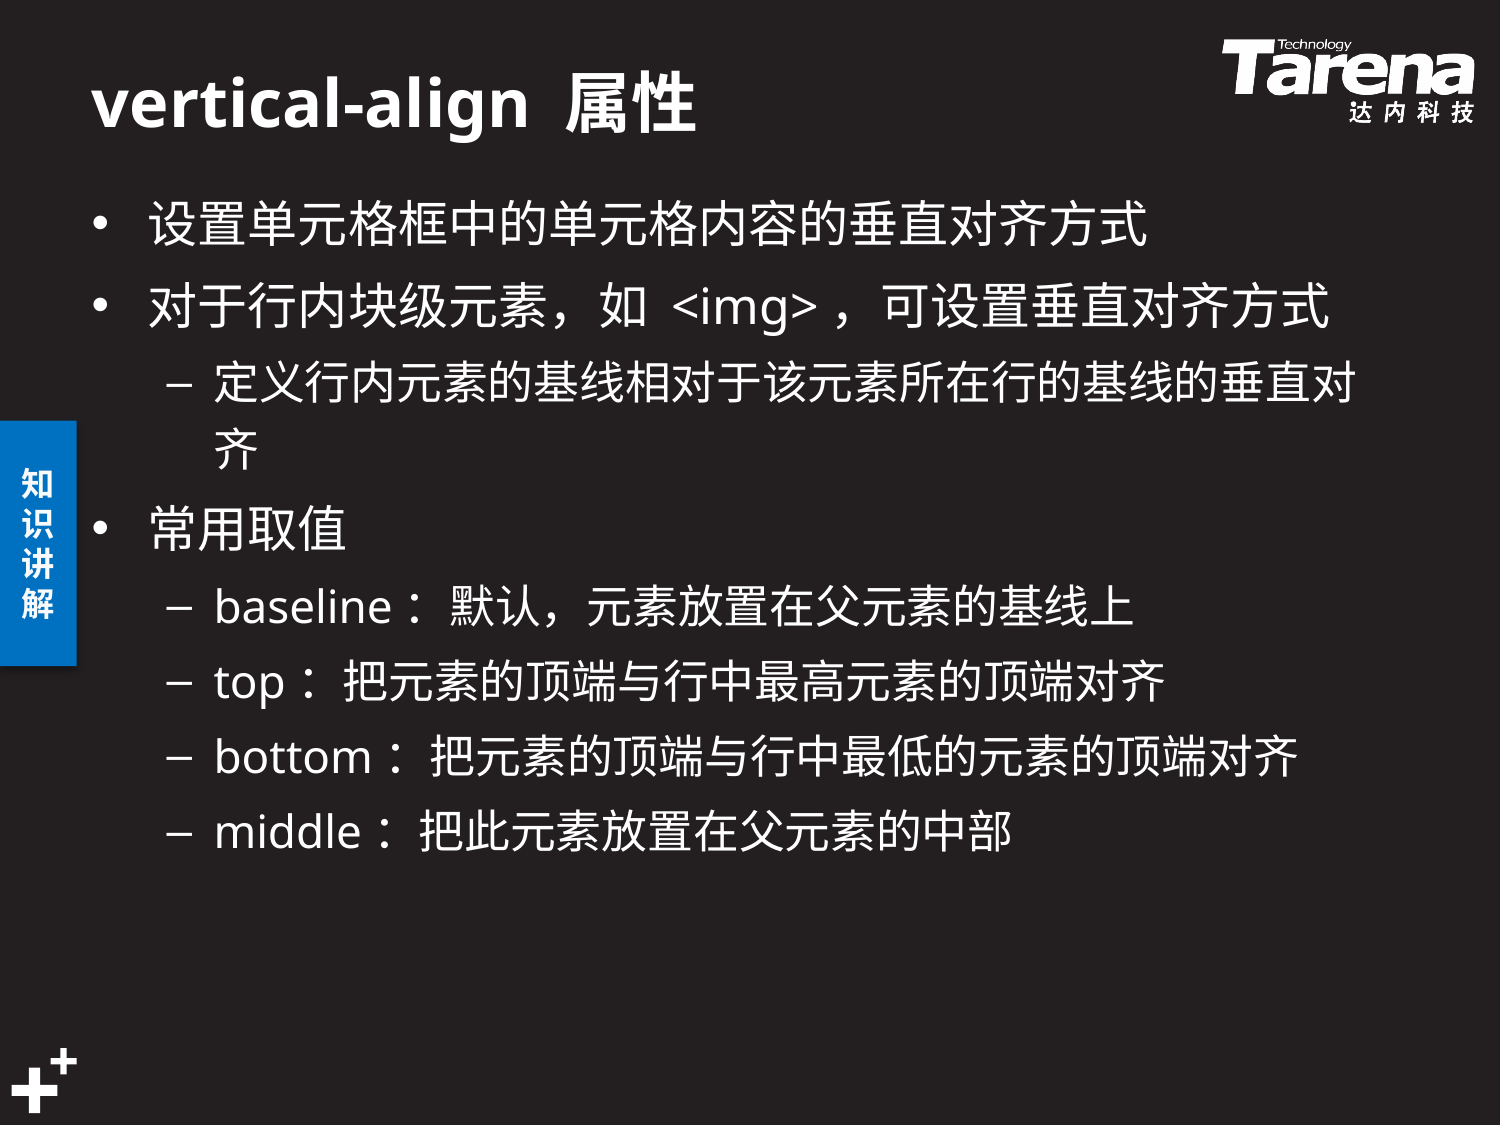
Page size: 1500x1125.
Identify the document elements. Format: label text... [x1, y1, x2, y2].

title vertical-align 属性 [76, 42, 1188, 160]
list 设置单元格框中的单元格内容的垂直对齐方式 对于行内块级元素，如 <img>，可设置垂直对齐方式 定义行内元素的基线相对于该元素所在行的基线的垂直对齐 常用取值 baseline：默认，元素放置在父元素的基线上 top：把元素的顶端与行中最高元素的顶端对齐 bottom：把元素的顶端与行中最低的元素的顶端对齐 middle：把此元素放置在父元素的中部 [76, 172, 1400, 886]
picture [1222, 39, 1475, 123]
